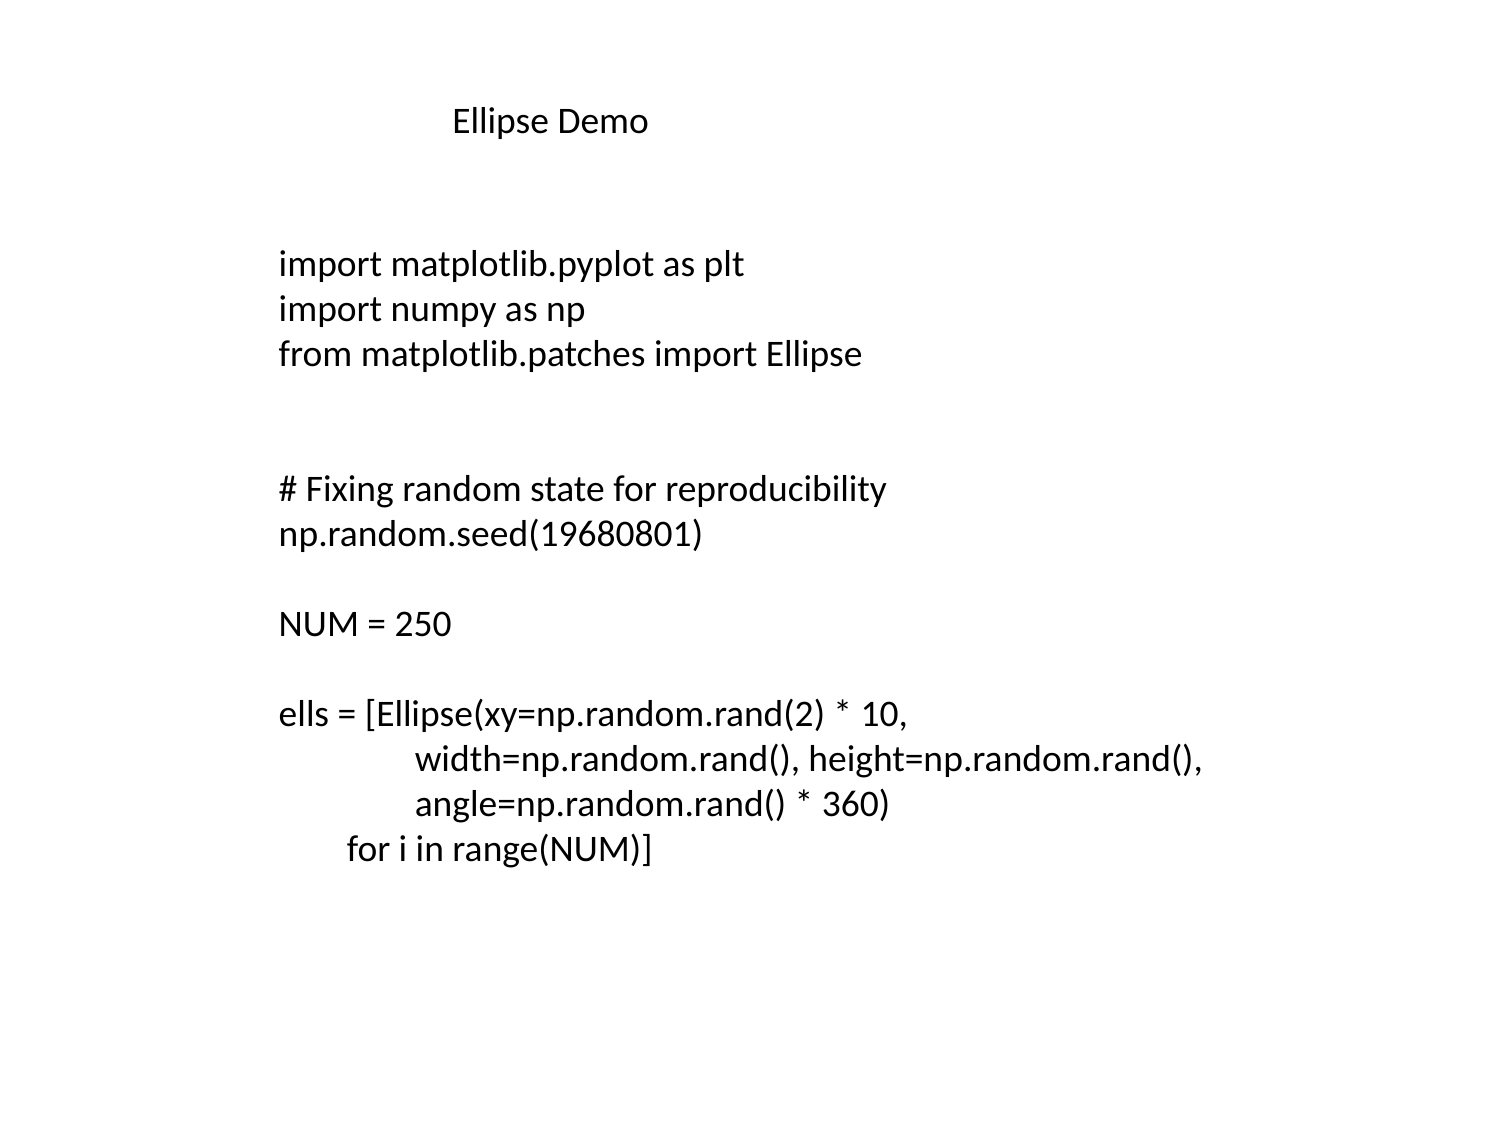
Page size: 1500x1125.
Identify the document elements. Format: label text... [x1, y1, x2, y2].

text_box Ellipse Demo [437, 88, 665, 194]
text_box import matplotlib.pyplot as plt import numpy as np from matplotlib.patches import Ellipse # Fixing random state for reproducibility np.random.seed(19680801) NUM = 250 ells = [Ellipse(xy=np.random.rand(2) * 10, width=np.random.rand(), height=np.random.rand(), angle=np.random.rand() * 360) for i in range(NUM)] [264, 231, 1219, 877]
